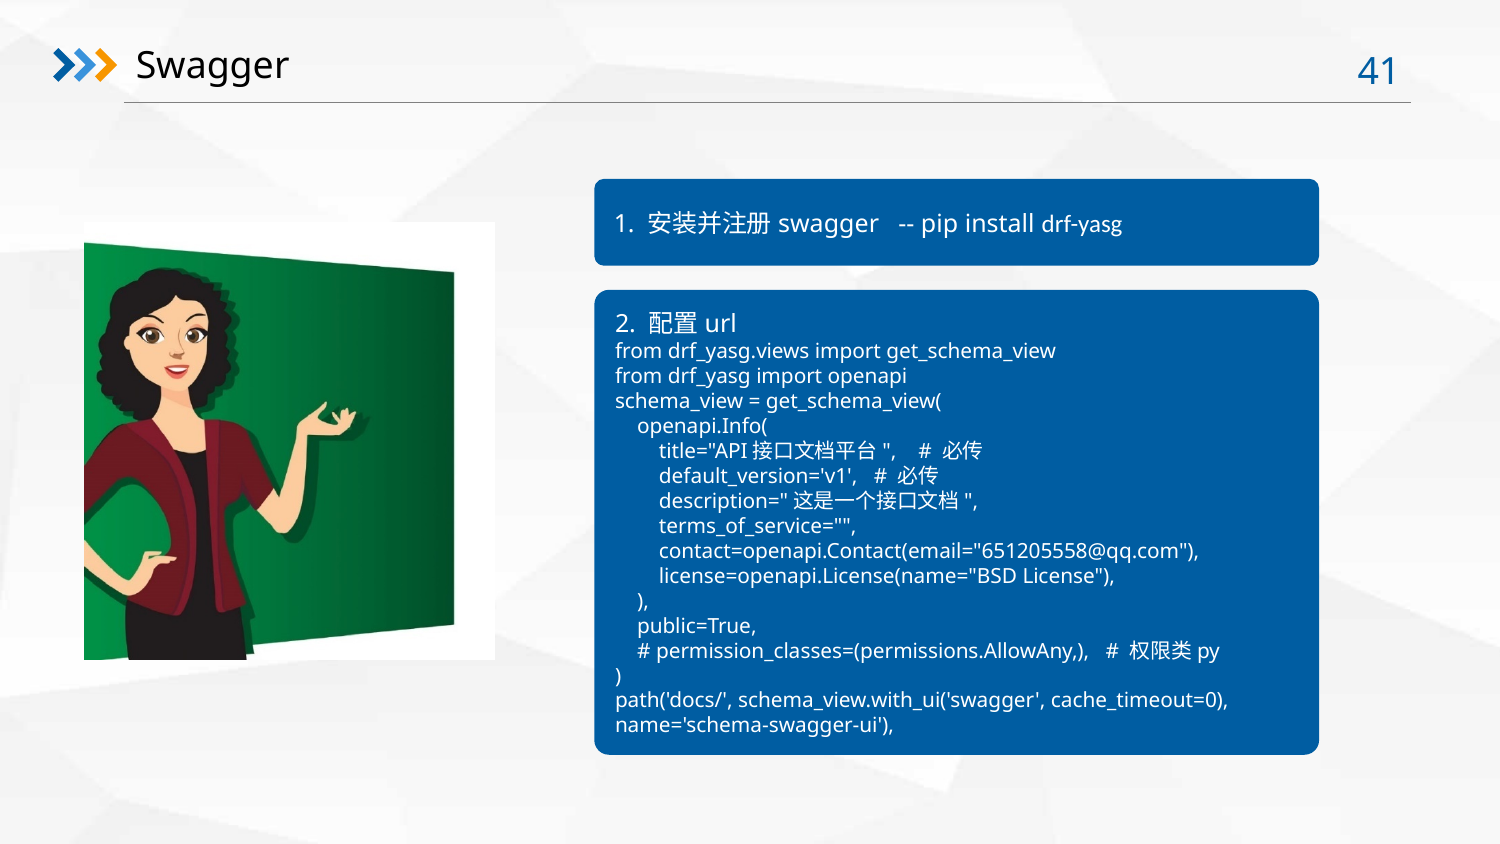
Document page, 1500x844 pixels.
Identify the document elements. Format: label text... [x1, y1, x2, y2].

text_box 2. 配置url from drf_yasg.views import get_schema_view from drf_yasg import openapi schema_view = get_schema_view( openapi.Info( title="API接口文档平台", # 必传 default_version='v1', # 必传 description="这是一个接口文档", terms_of_service="", contact=openapi.Contact(email="651205558@qq.com"), license=openapi.License(name="BSD License"), ), public=True, # permission_classes=(permissions.AllowAny,), # 权限类py ) path('docs/', schema_view.with_ui('swagger', cache_timeout=0), name='schema-swagger-ui'), [594, 289, 1320, 755]
text_box 1. 安装并注册swagger -- pip install drf-yasg [594, 178, 1320, 266]
text_box Swagger [135, 32, 621, 95]
picture [0, 0, 1500, 844]
